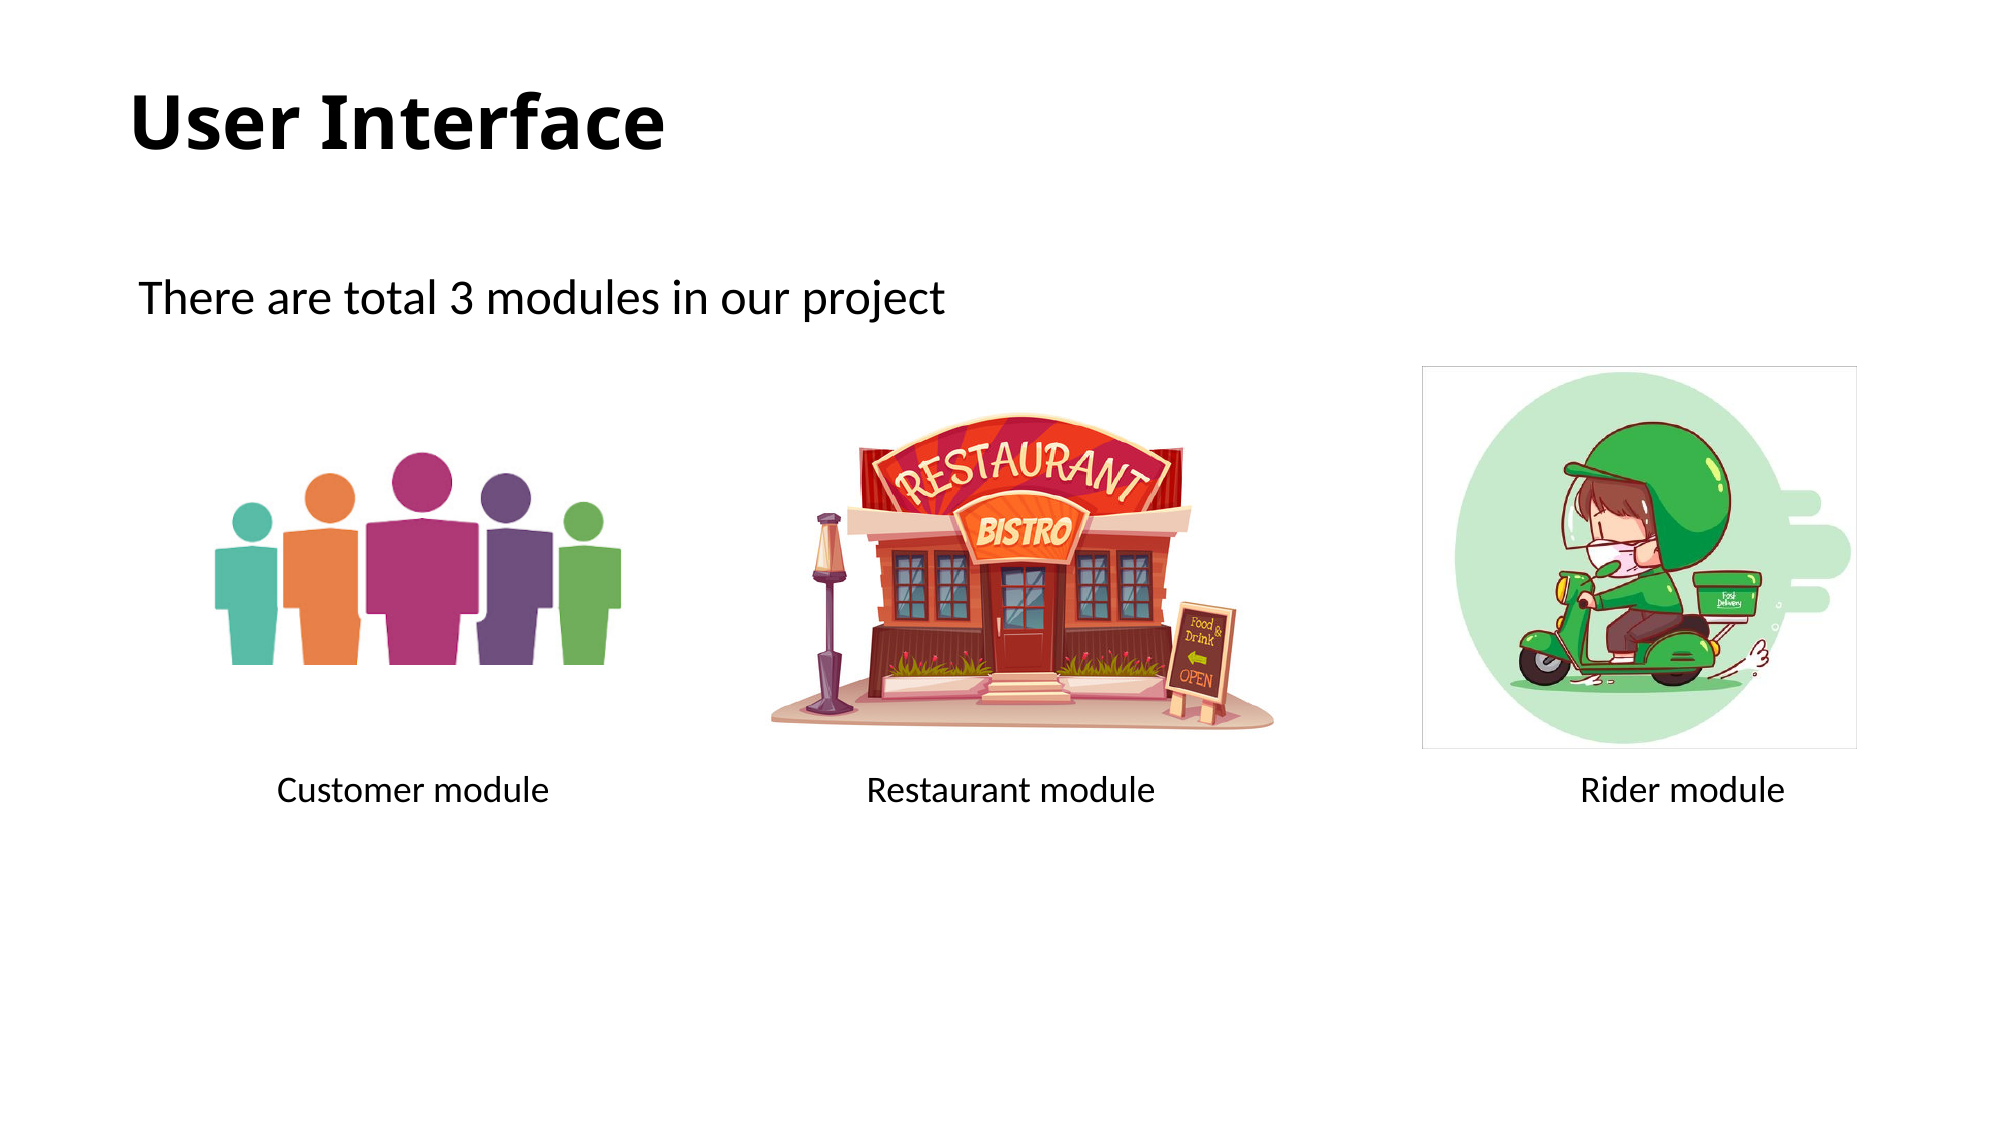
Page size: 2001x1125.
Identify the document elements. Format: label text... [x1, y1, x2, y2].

picture [1422, 366, 1857, 749]
text_box Rider module [1565, 757, 1801, 817]
picture [154, 450, 701, 665]
picture [765, 355, 1281, 758]
text_box Restaurant module [851, 758, 1172, 817]
text_box Customer module [262, 757, 565, 817]
text_box There are total 3 modules in our project [123, 256, 973, 332]
title User Interface [114, 53, 1839, 198]
